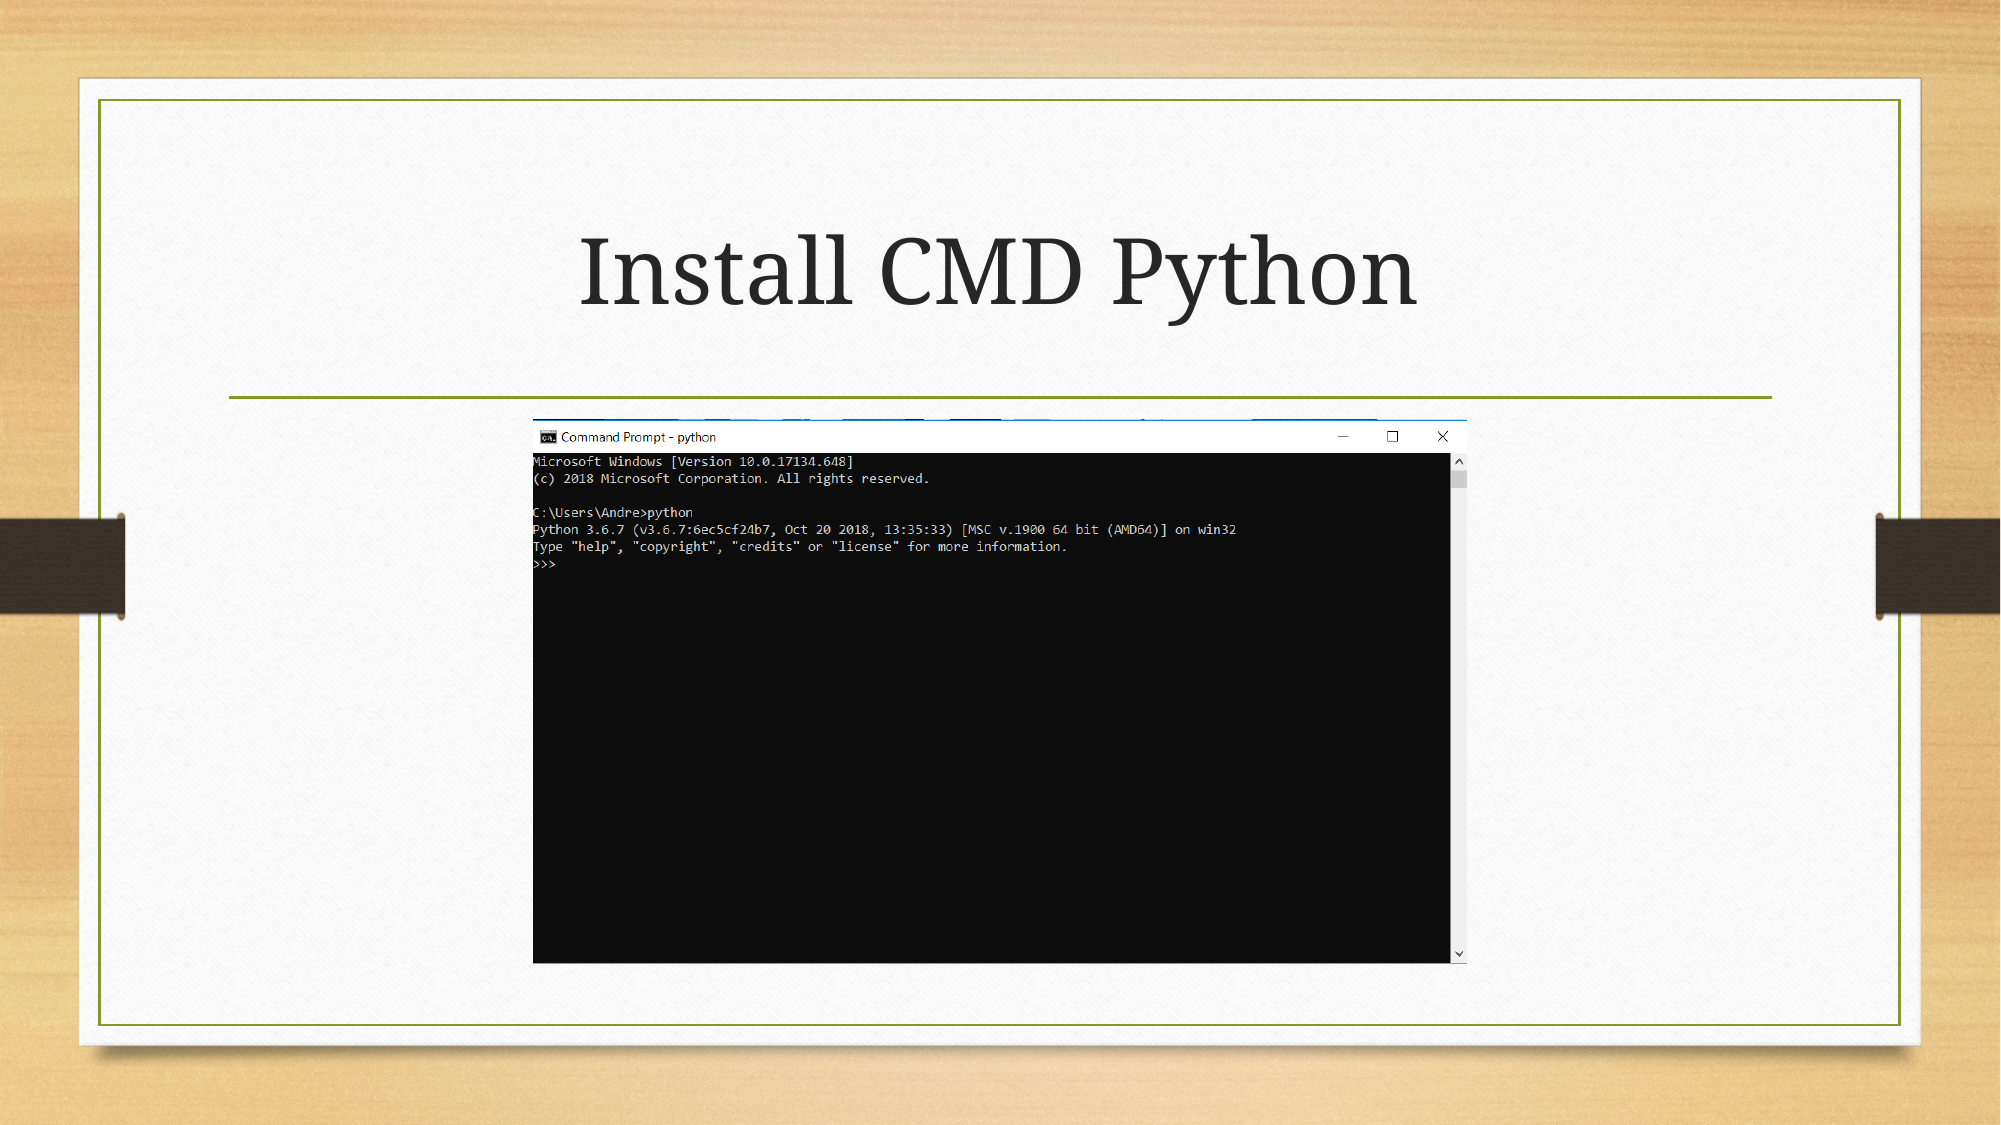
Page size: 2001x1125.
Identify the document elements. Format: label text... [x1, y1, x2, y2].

title Install CMD Python [212, 161, 1788, 375]
picture [0, 0, 2001, 1125]
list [533, 419, 1467, 964]
